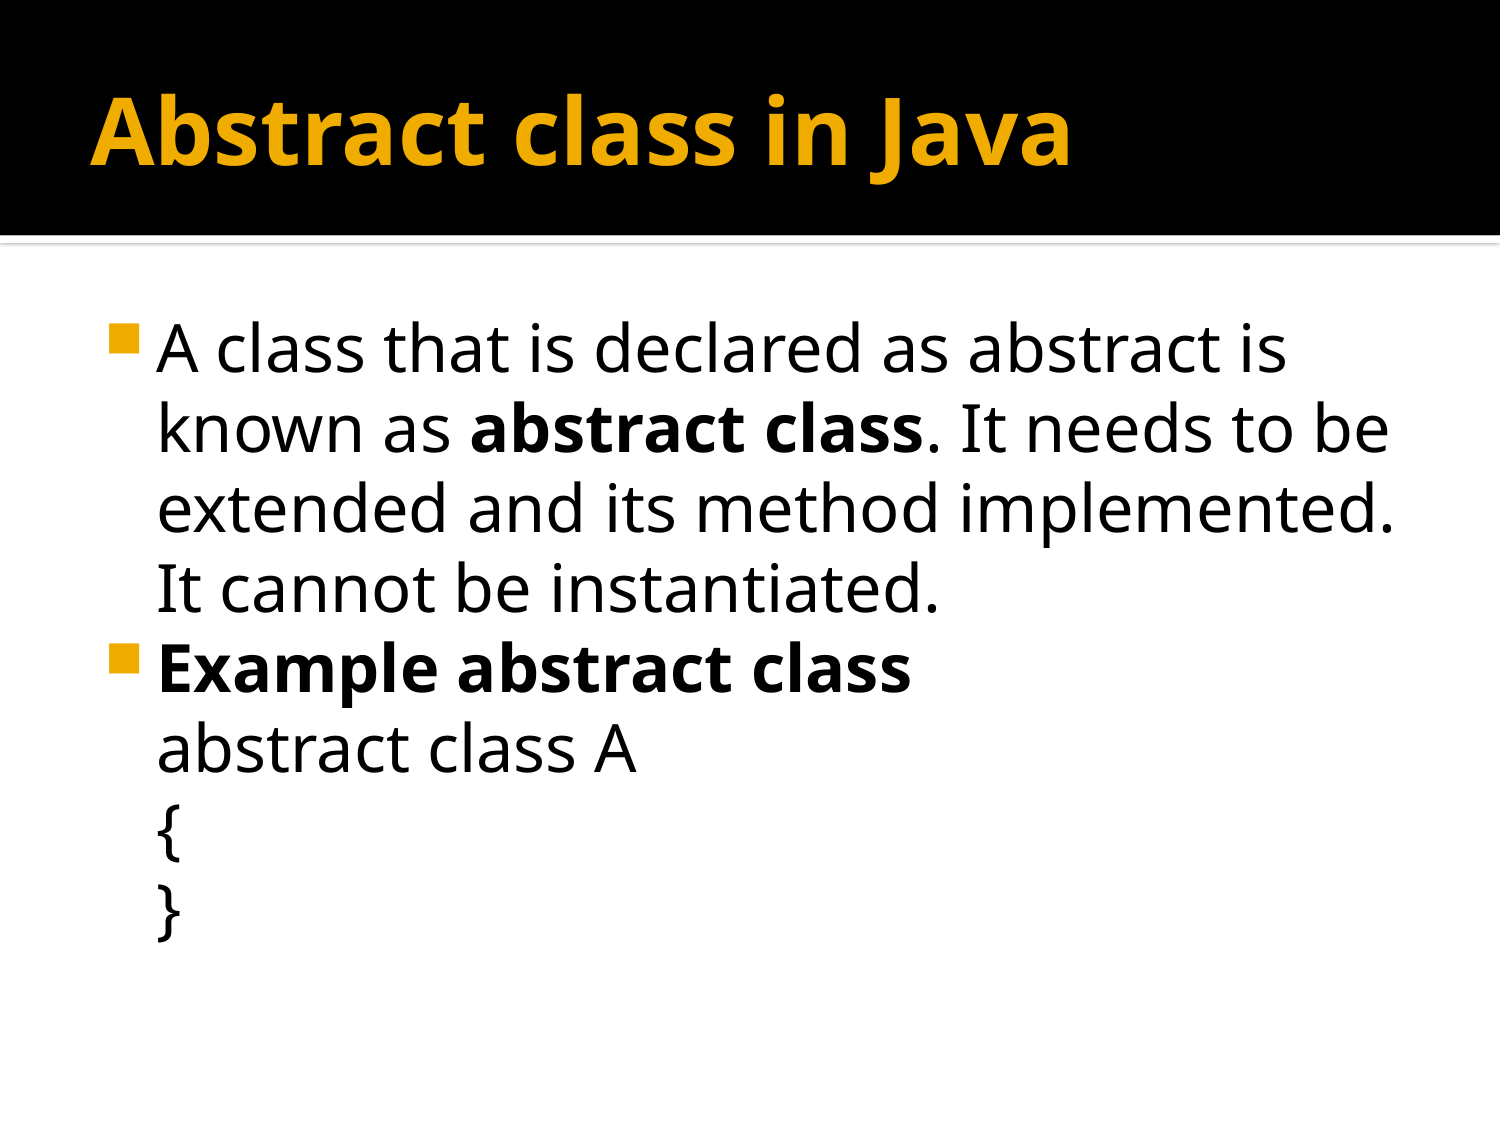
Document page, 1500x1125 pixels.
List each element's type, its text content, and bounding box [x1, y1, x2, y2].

title Abstract class in Java [75, 25, 1425, 231]
list A class that is declared as abstract is known as abstract class. It needs to be extended and its method implemented. It cannot be instantiated. Example abstract class abstract class A { } [75, 291, 1425, 1050]
